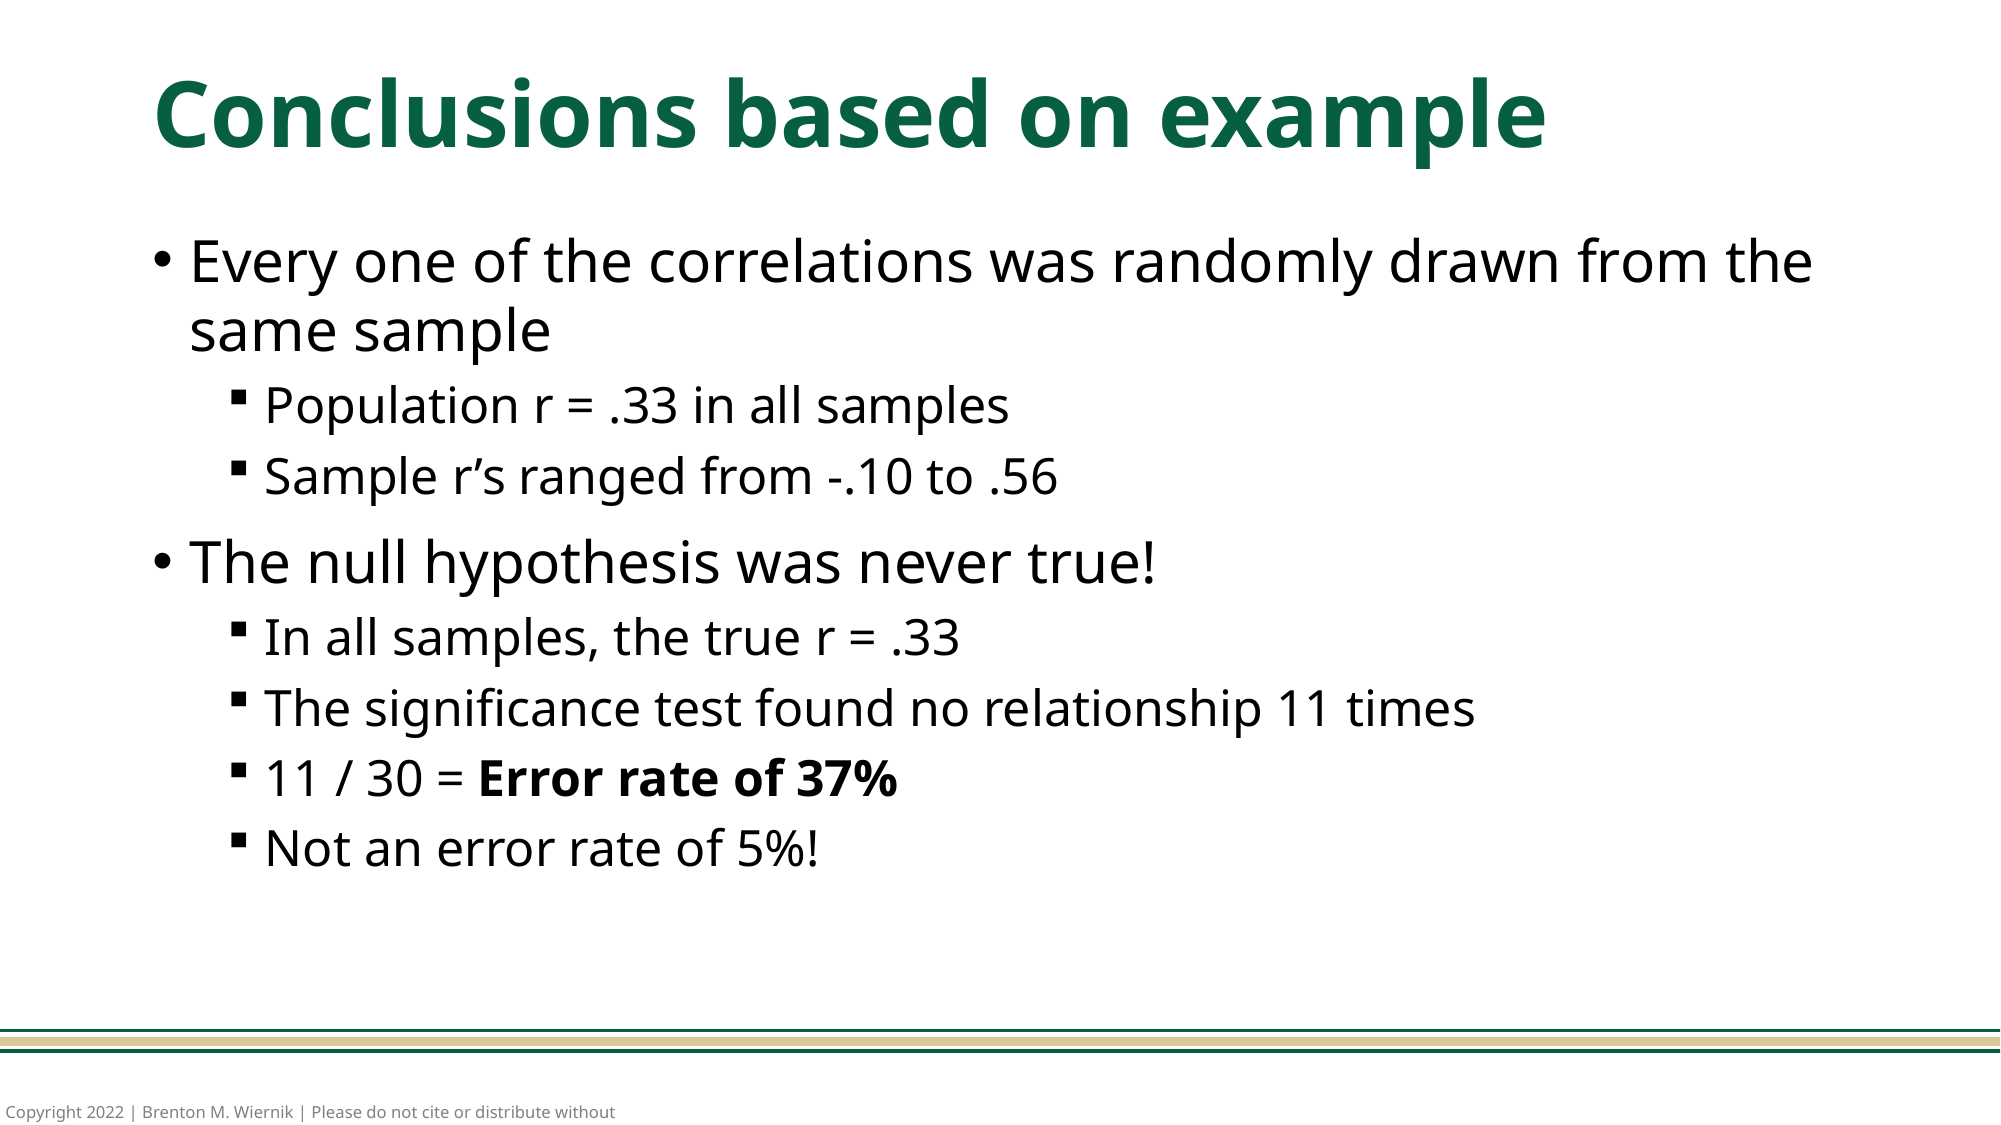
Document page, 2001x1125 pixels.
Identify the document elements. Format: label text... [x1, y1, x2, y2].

list Every one of the correlations was randomly drawn from the same sample Population r = .33 in all samples Sample r’s ranged from -.10 to .56 The null hypothesis was never true! In all samples, the true r = .33 The significance test found no relationship 11 times 11 / 30 = Error rate of 37% Not an error rate of 5%! [137, 216, 1863, 906]
title Conclusions based on example [137, 59, 1863, 177]
